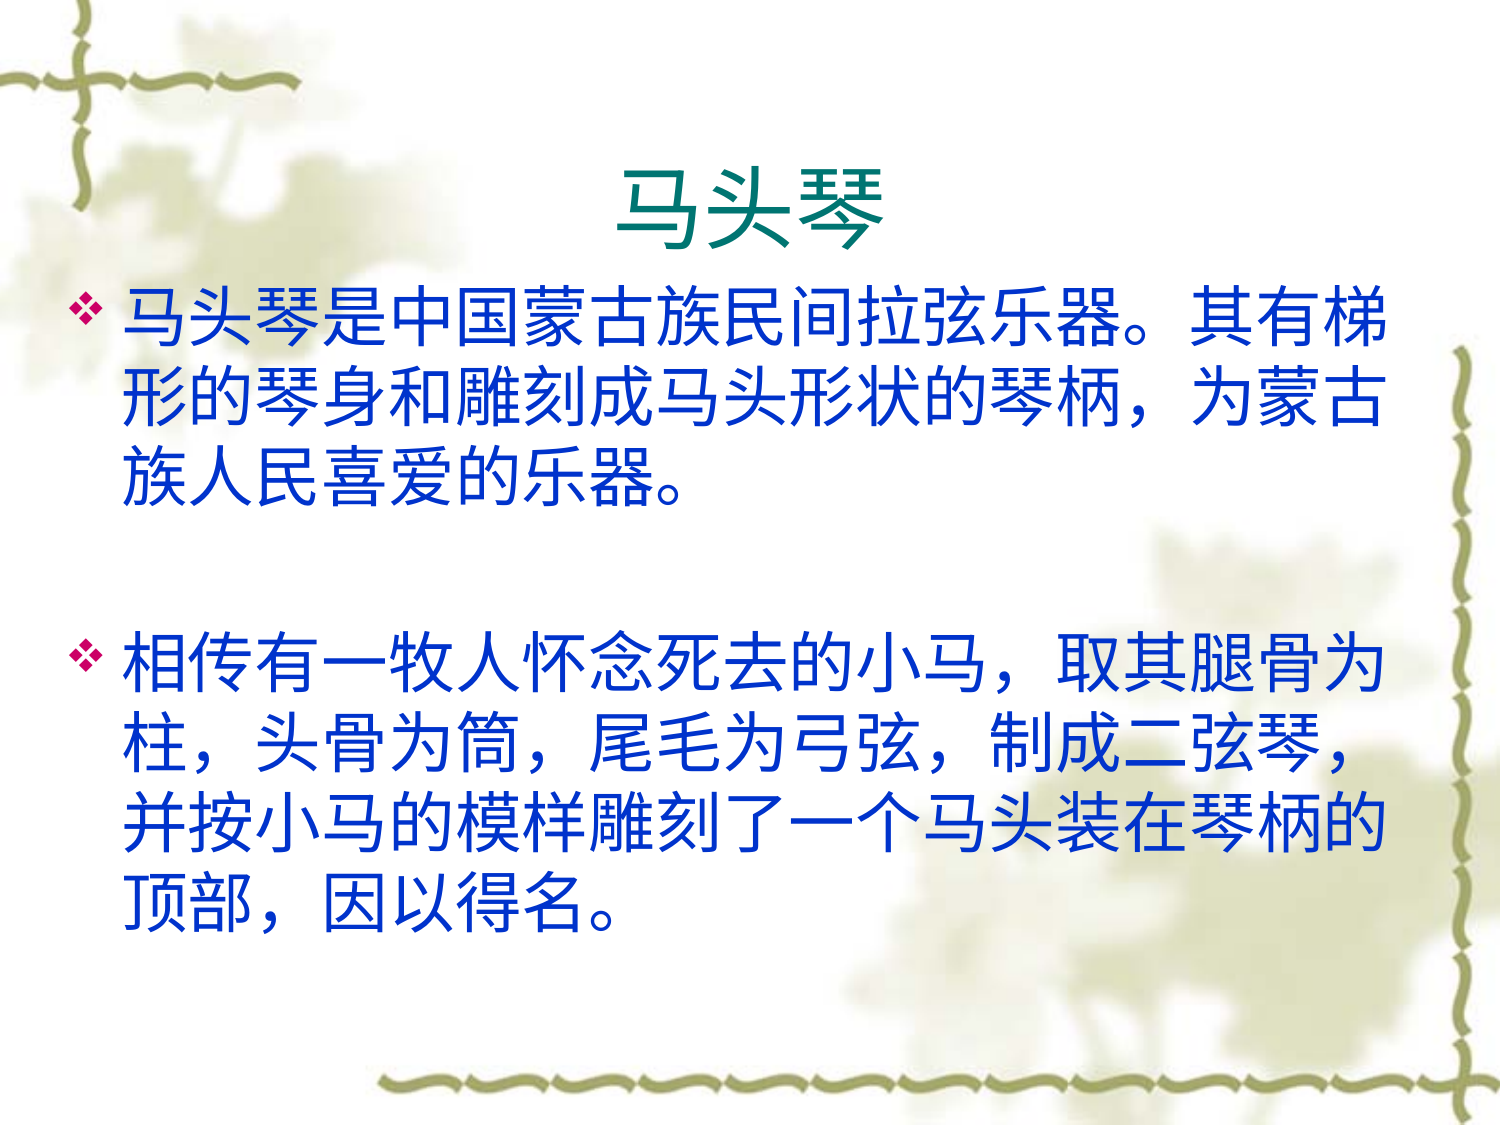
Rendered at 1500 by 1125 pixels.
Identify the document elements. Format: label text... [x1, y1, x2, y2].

list 马头琴是中国蒙古族民间拉弦乐器。其有梯形的琴身和雕刻成马头形状的琴柄，为蒙古族人民喜爱的乐器。 相传有一牧人怀念死去的小马，取其腿骨为柱，头骨为筒，尾毛为弓弦，制成二弦琴，并按小马的模样雕刻了一个马头装在琴柄的顶部，因以得名。 [49, 266, 1452, 1048]
title 马头琴 [49, 112, 1451, 266]
picture [0, 0, 1500, 1125]
